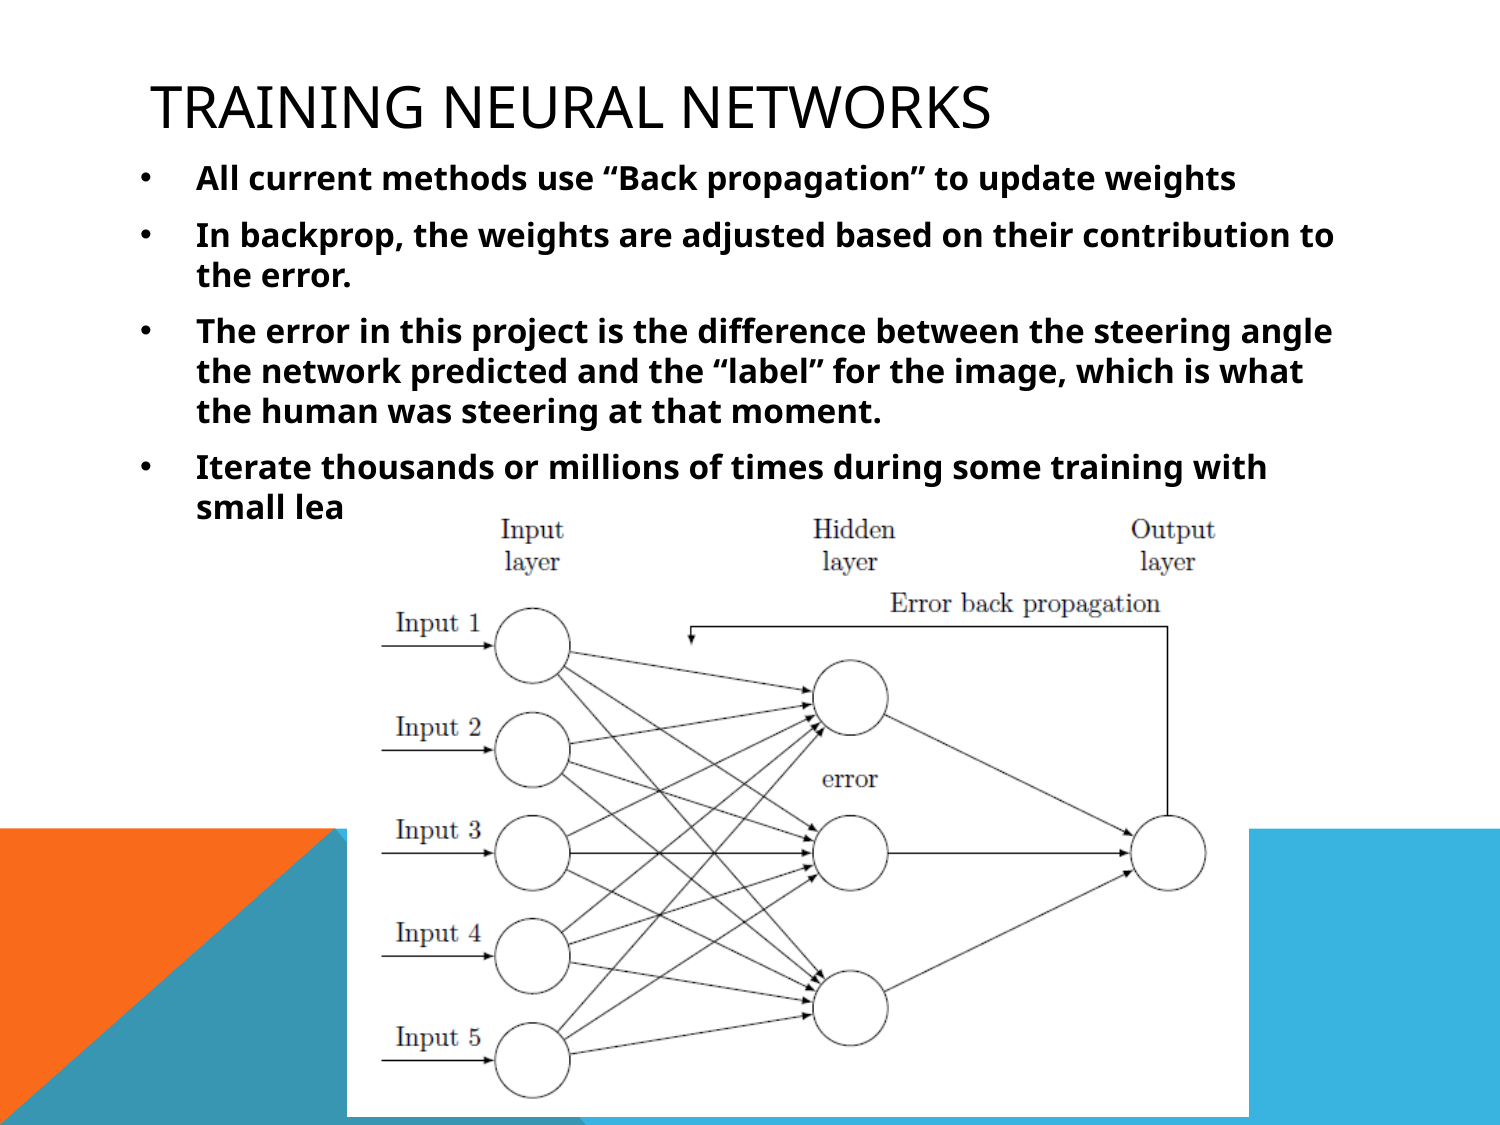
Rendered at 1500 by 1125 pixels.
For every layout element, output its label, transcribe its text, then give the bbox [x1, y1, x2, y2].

title Training Neural networks [135, 60, 1369, 150]
list All current methods use “Back propagation” to update weights In backprop, the weights are adjusted based on their contribution to the error. The error in this project is the difference between the steering angle the network predicted and the “label” for the image, which is what the human was steering at that moment. Iterate thousands or millions of times during some training with small learning rates. BRUTE FORCE TUNING! [125, 149, 1359, 738]
picture [346, 487, 1249, 1117]
